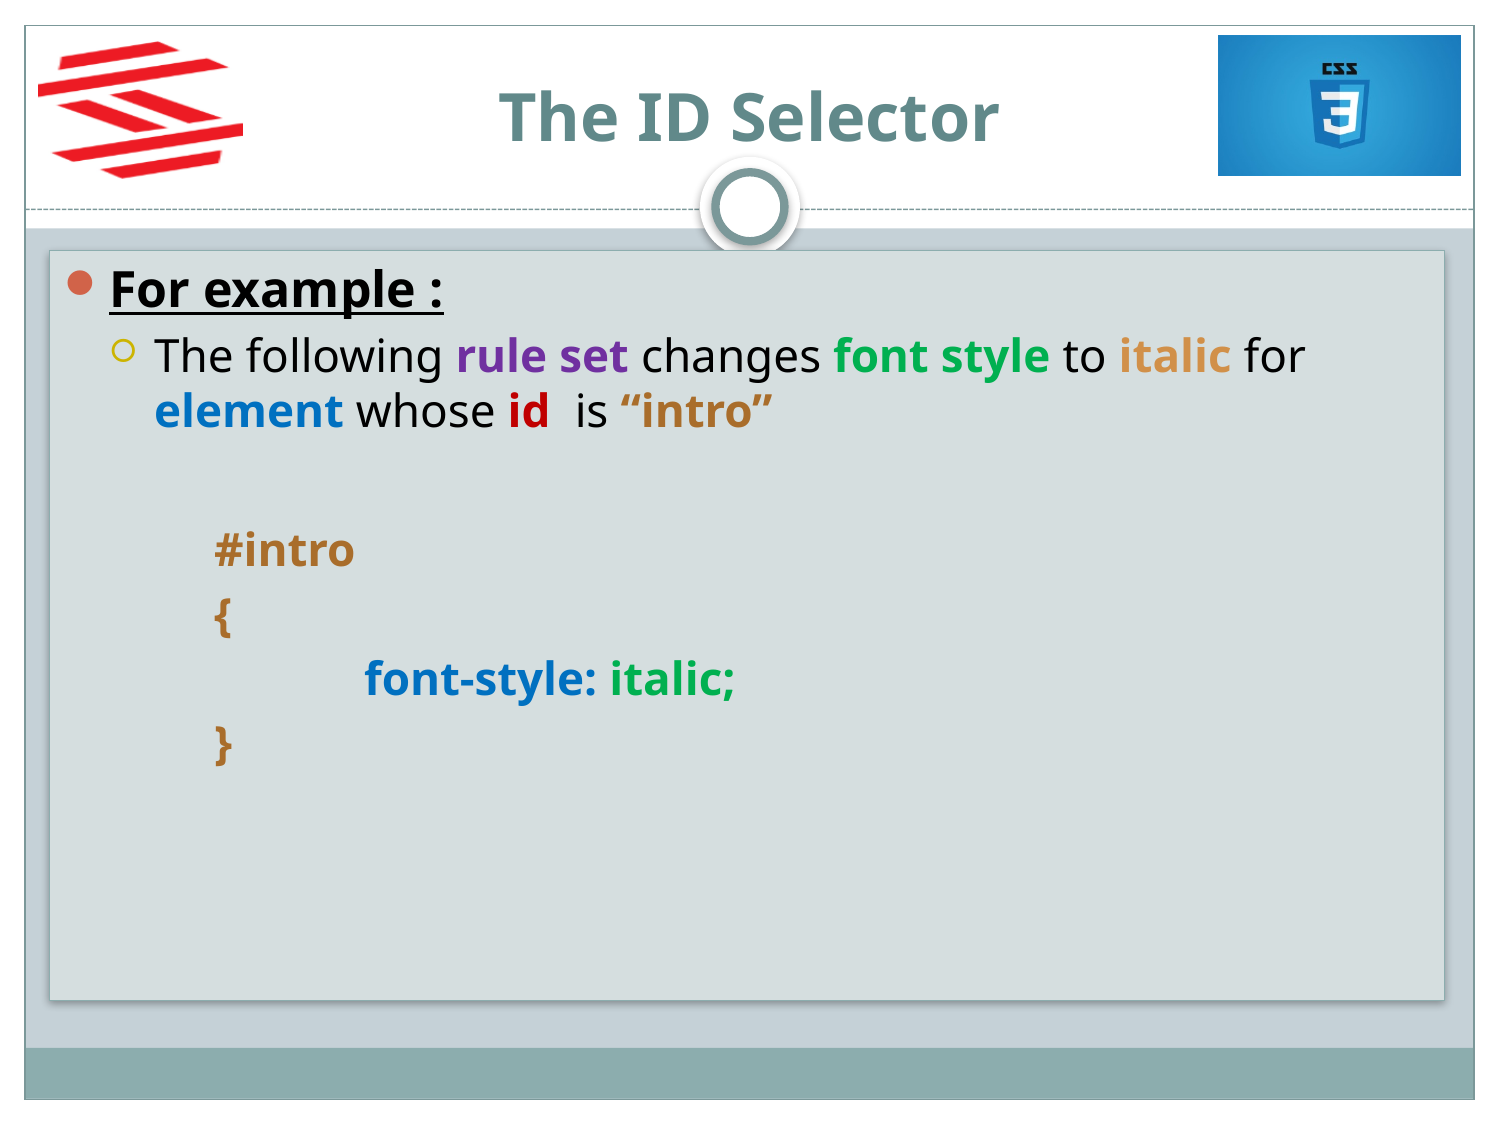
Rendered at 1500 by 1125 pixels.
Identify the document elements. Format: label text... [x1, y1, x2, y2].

picture [37, 40, 243, 185]
title The ID Selector [237, 37, 1213, 162]
list For example : The following rule set changes font style to italic for element whose id is “intro” #intro { font-style: italic; } [49, 250, 1445, 1001]
picture [1218, 34, 1462, 176]
